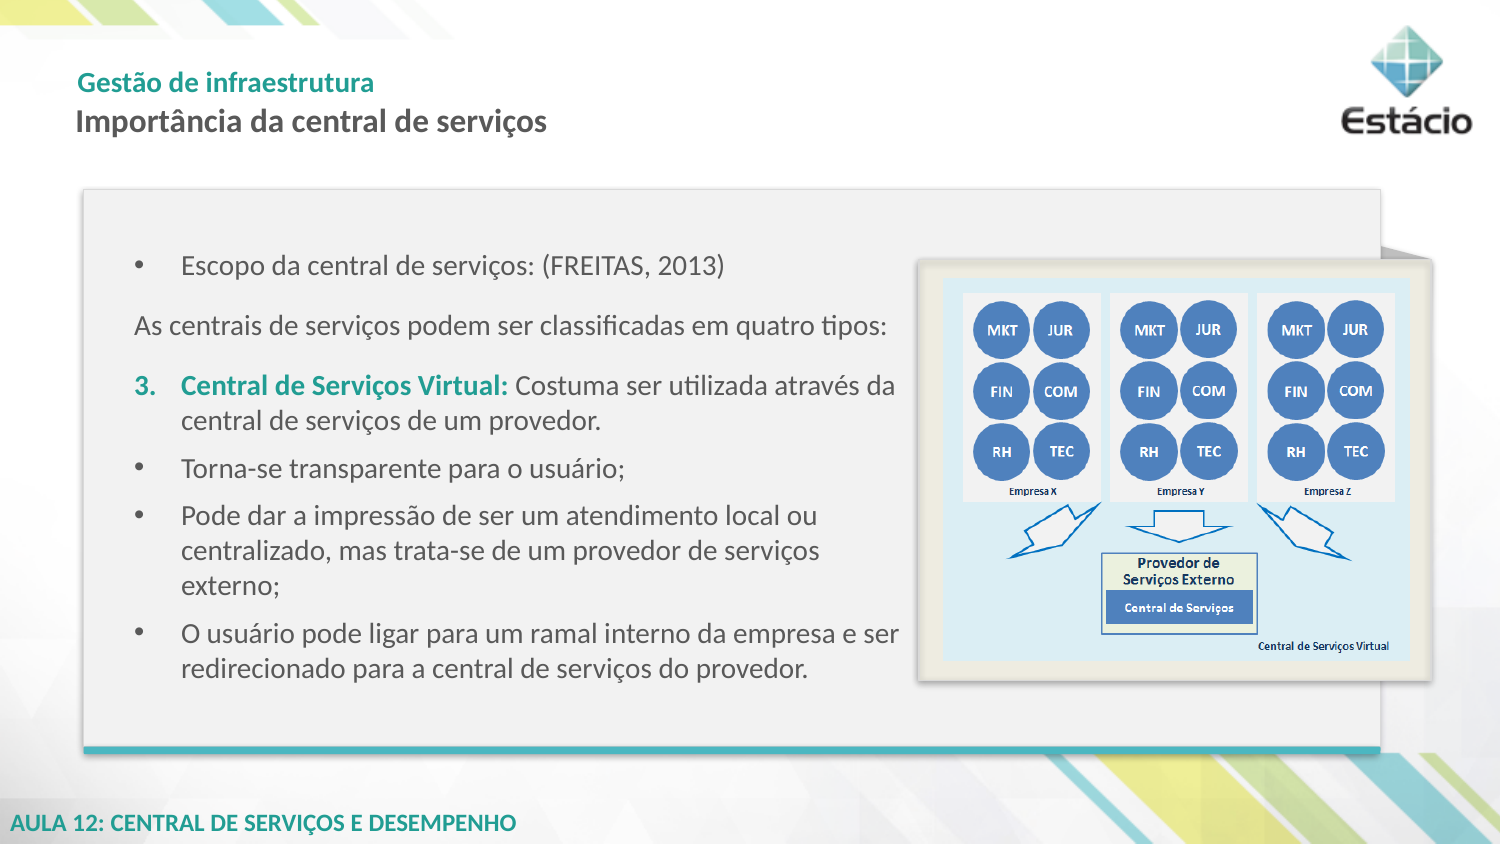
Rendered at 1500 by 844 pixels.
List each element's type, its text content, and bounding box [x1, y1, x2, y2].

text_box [918, 259, 1432, 681]
text_box Escopo da central de serviços: (FREITAS, 2013) As centrais de serviços podem ser classificadas em quatro tipos: Central de Serviços Virtual: Costuma ser utilizada através da central de serviços de um provedor. Torna-se transparente para o usuário; Pode dar a impressão de ser um atendimento local ou centralizado, mas trata-se de um provedor de serviços externo; O usuário pode ligar para um ramal interno da empresa e ser redirecionado para a central de serviços do provedor. [119, 239, 916, 692]
text_box Importância da central de serviços [60, 92, 721, 147]
text_box [82, 745, 1382, 755]
text_box [1386, 246, 1422, 256]
picture [0, 0, 1500, 844]
text_box [83, 188, 1381, 746]
